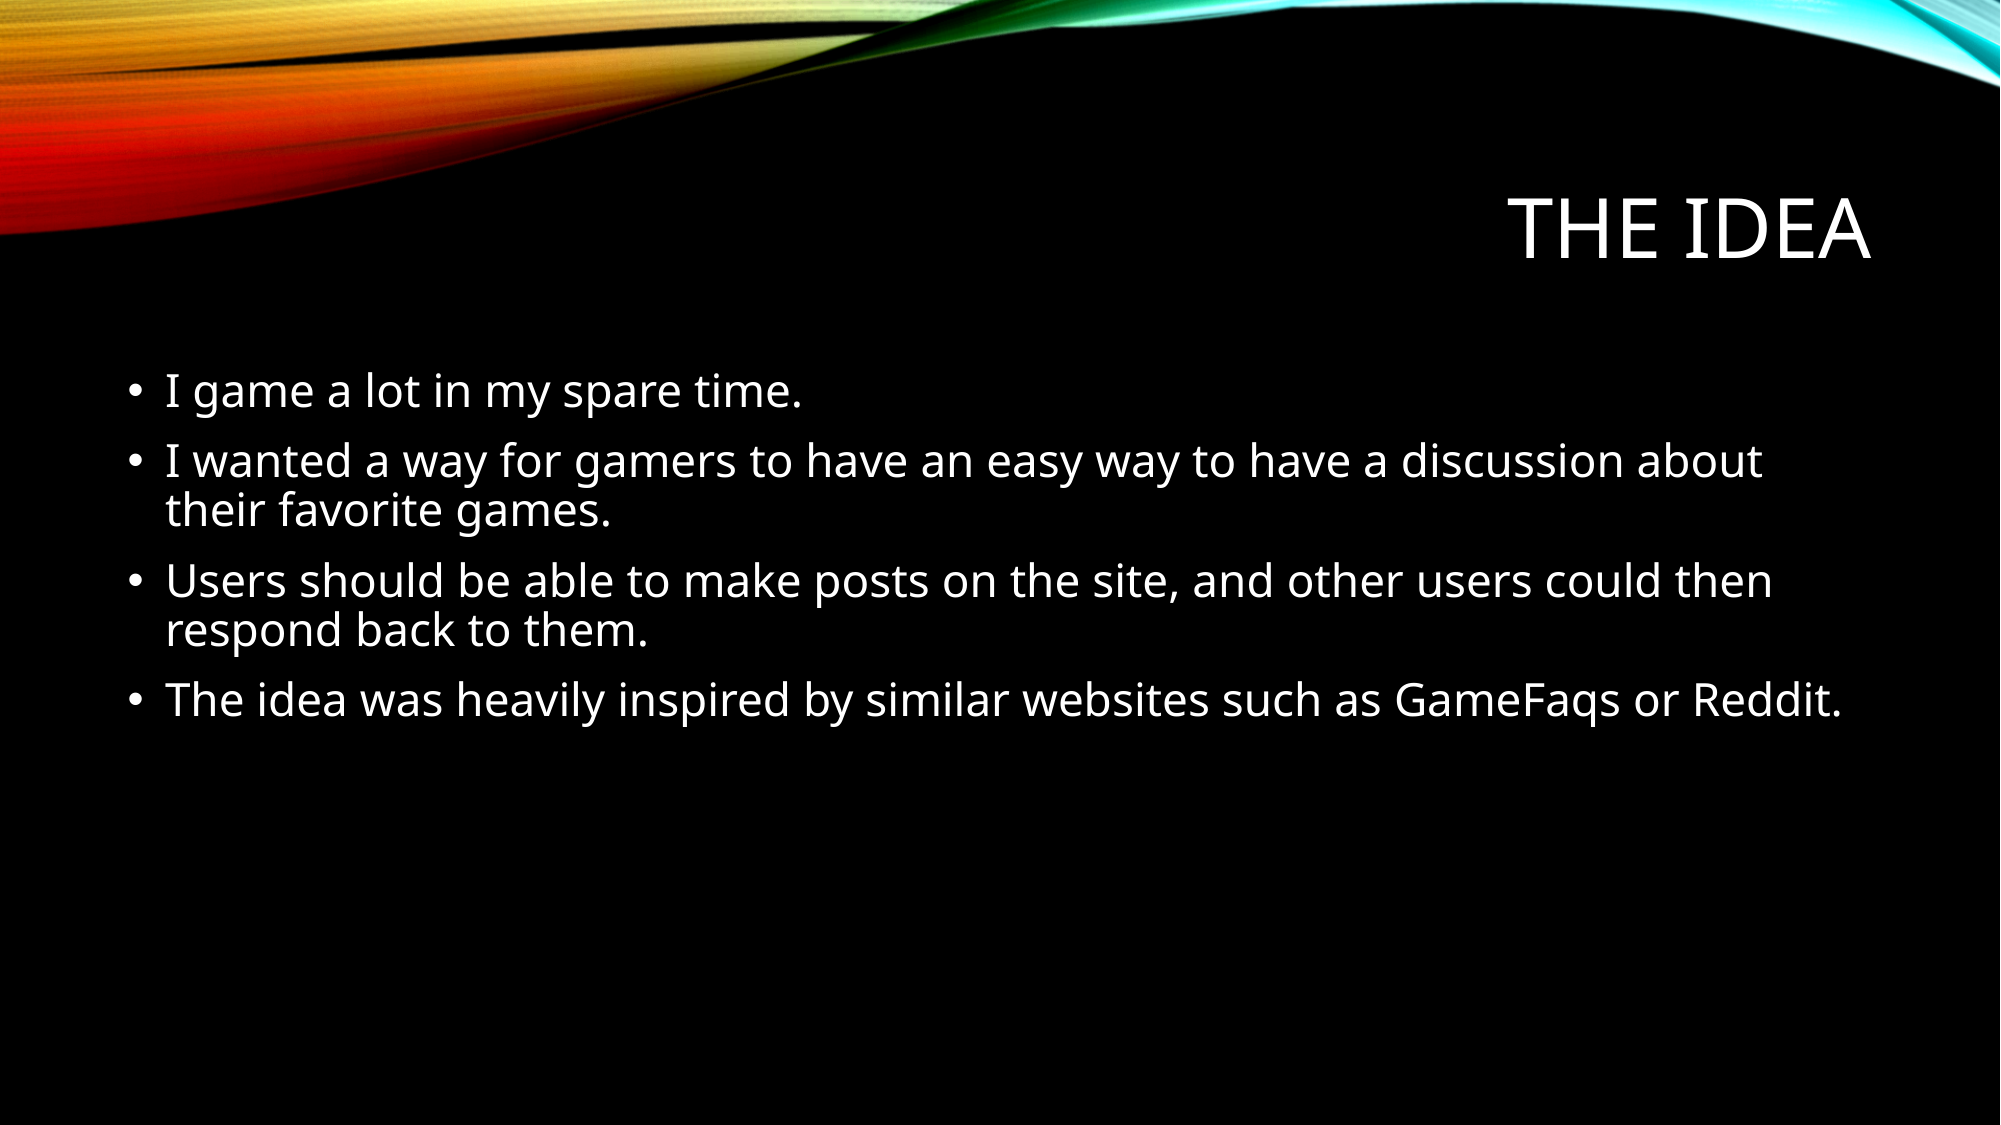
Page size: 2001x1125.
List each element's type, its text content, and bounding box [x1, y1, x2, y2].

title The idea [474, 125, 1888, 338]
list I game a lot in my spare time. I wanted a way for gamers to have an easy way to have a discussion about their favorite games. Users should be able to make posts on the site, and other users could then respond back to them. The idea was heavily inspired by similar websites such as GameFaqs or Reddit. [112, 360, 1888, 1021]
picture [0, 0, 2000, 237]
